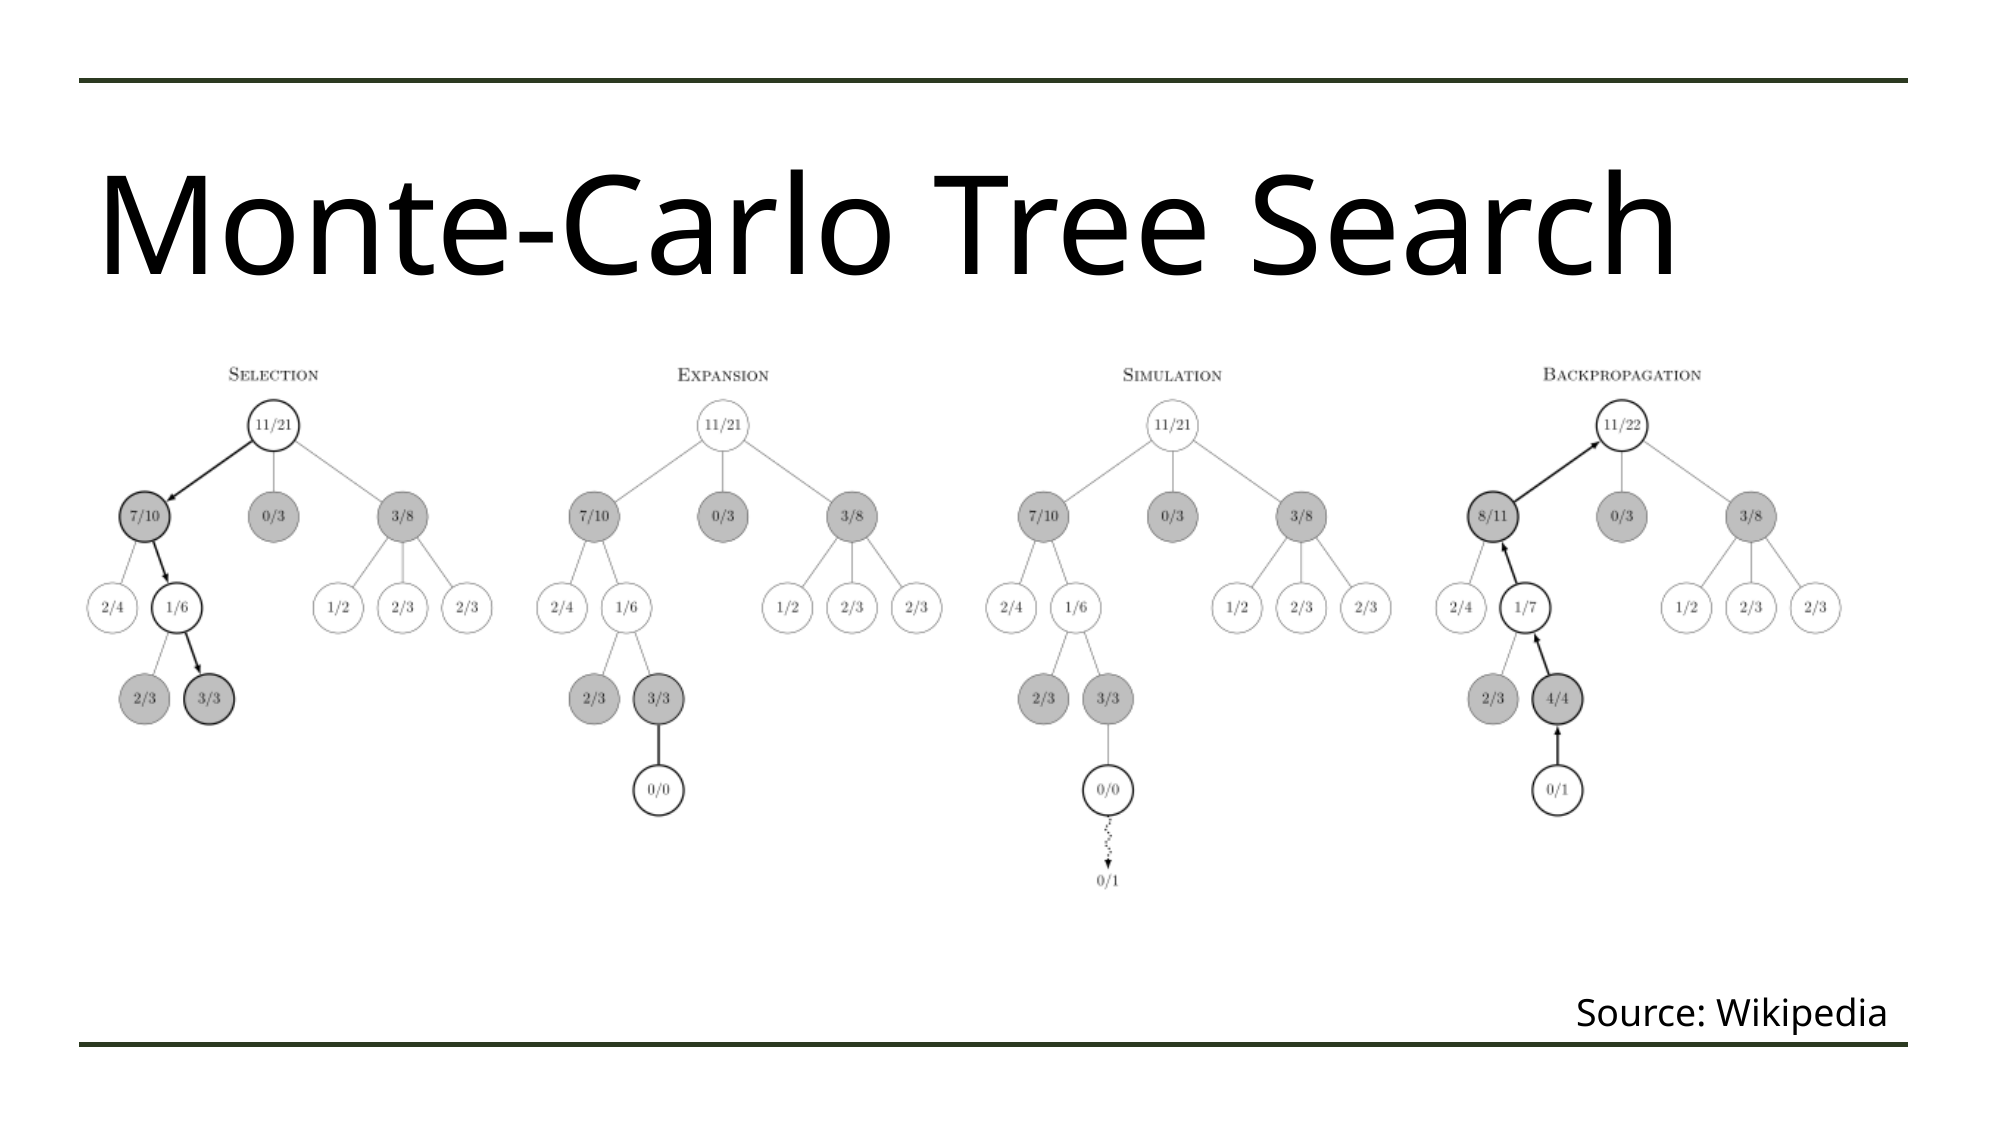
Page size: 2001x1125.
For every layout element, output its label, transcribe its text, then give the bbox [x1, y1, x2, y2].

title Monte-Carlo Tree Search [79, 160, 1824, 278]
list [79, 349, 1845, 894]
text_box Source: Wikipedia [1561, 981, 2000, 1042]
